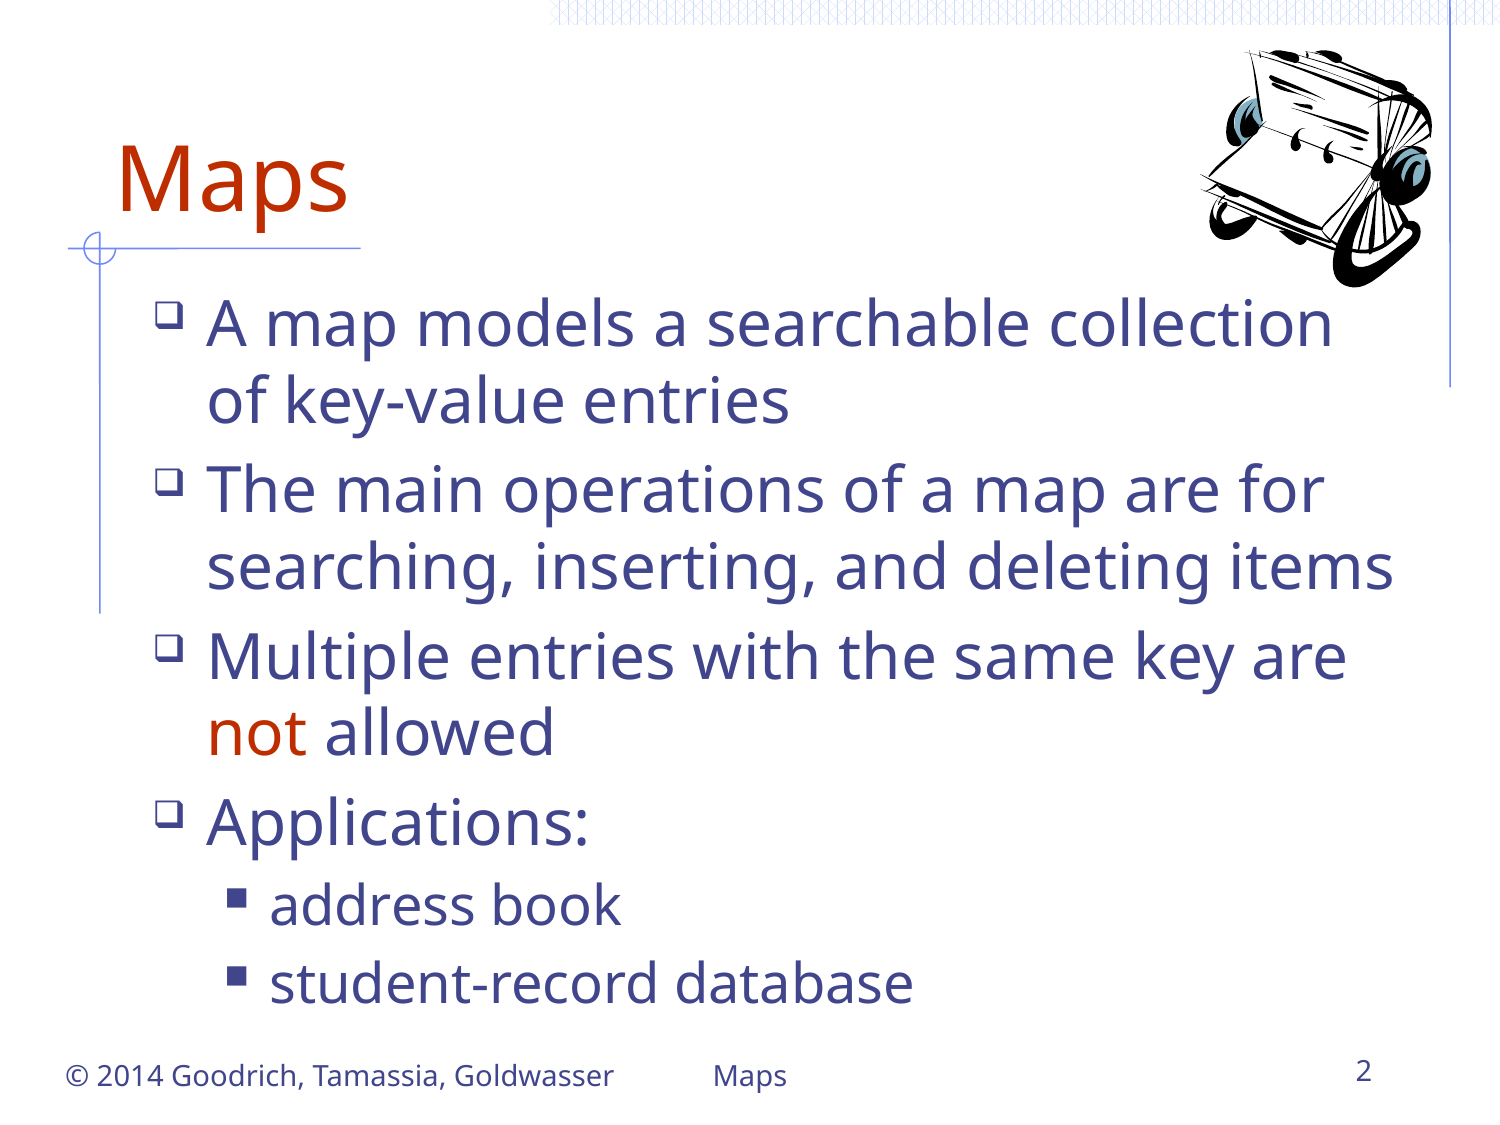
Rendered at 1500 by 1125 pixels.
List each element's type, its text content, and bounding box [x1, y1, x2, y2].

slide_number © 2014 Goodrich, Tamassia, Goldwasser [49, 1024, 676, 1101]
footer Maps [676, 1038, 988, 1101]
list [1199, 49, 1435, 288]
list A map models a searchable collection of key-value entries The main operations of a map are for searching, inserting, and deleting items Multiple entries with the same key are not allowed Applications: address book student-record database [137, 275, 1413, 1038]
title Maps [99, 50, 1197, 238]
slide_number 2 [1074, 1038, 1388, 1101]
